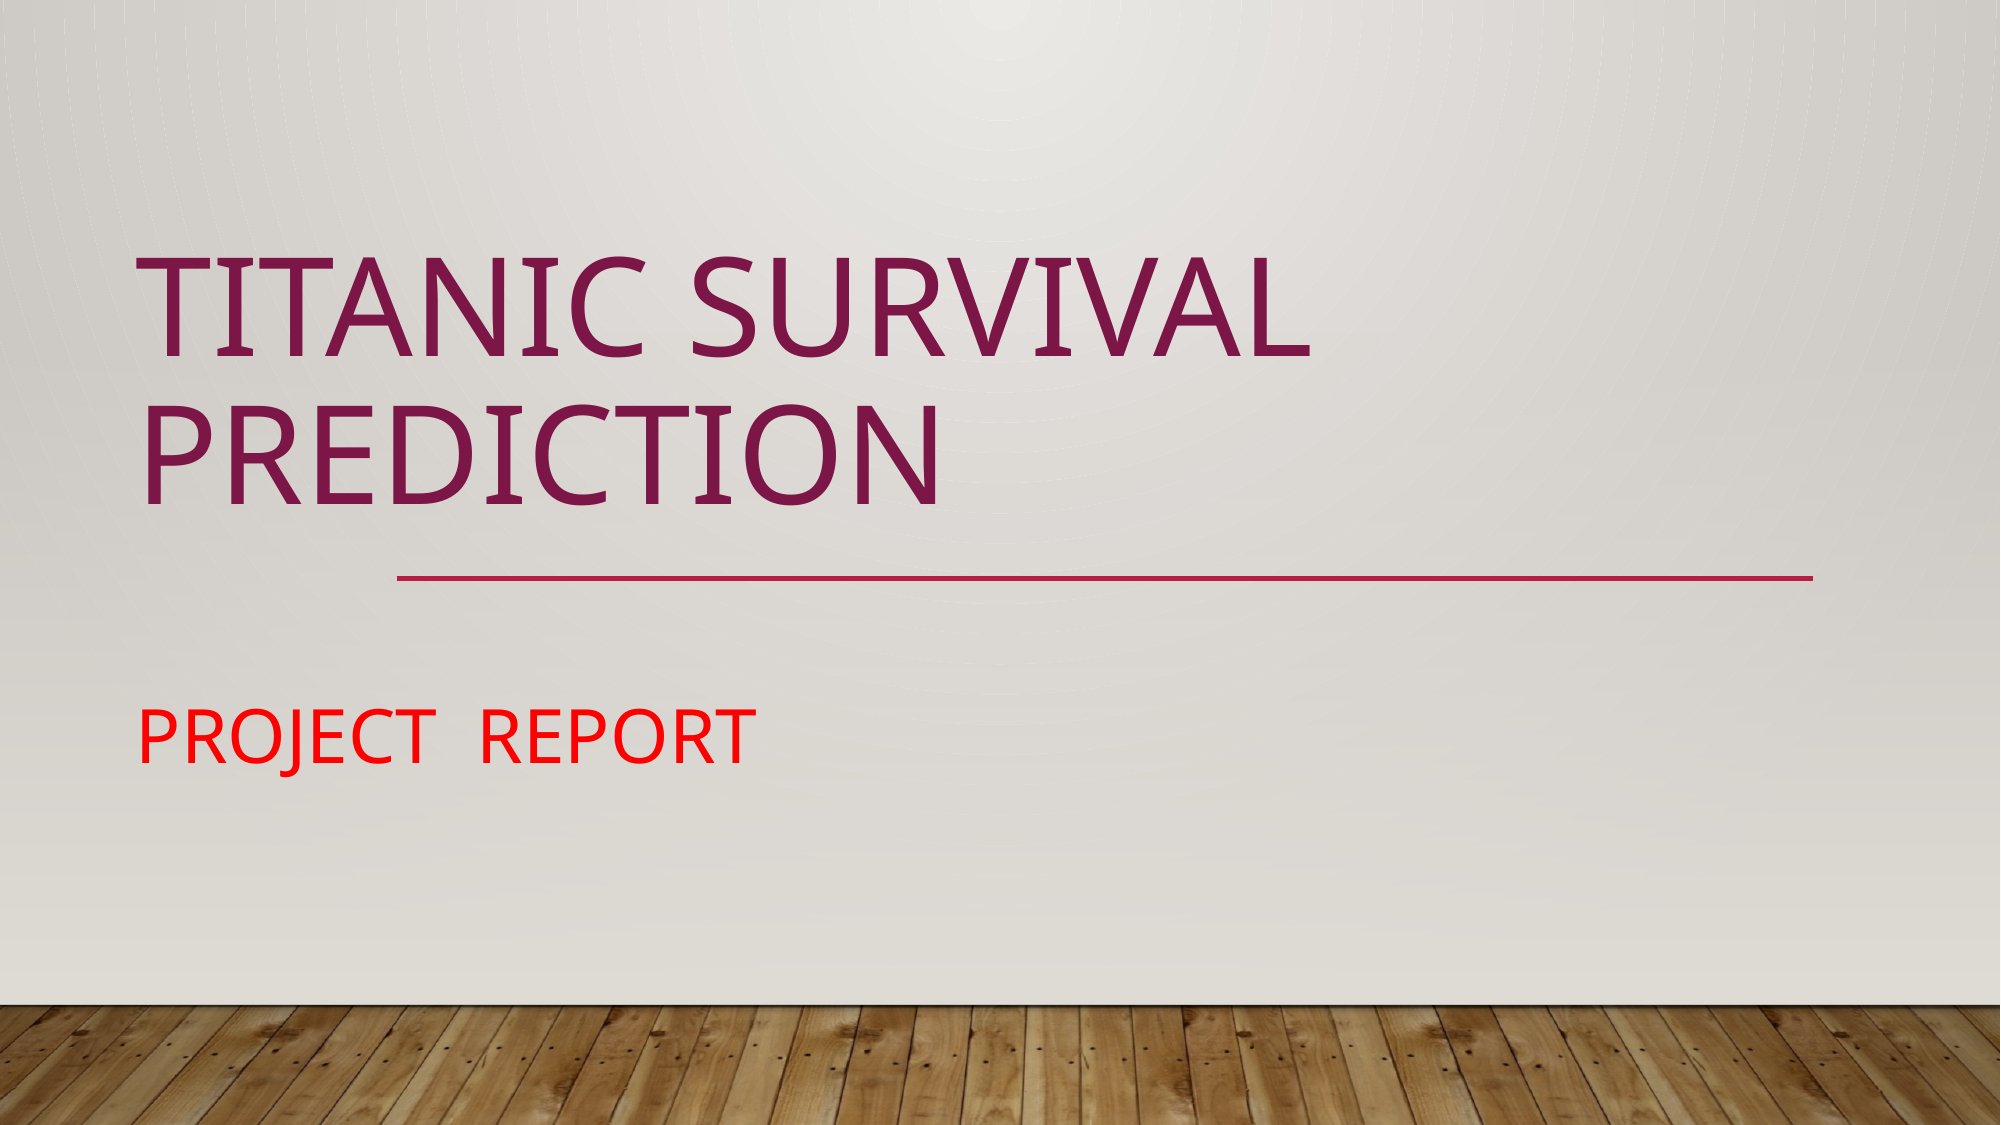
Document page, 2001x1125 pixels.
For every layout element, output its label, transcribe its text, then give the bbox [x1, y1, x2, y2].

title TITANIC SURVIVAL PREDICTION [120, 161, 1475, 535]
subtitle PROJECT REPORT [120, 655, 816, 873]
picture [0, 1005, 2000, 1125]
